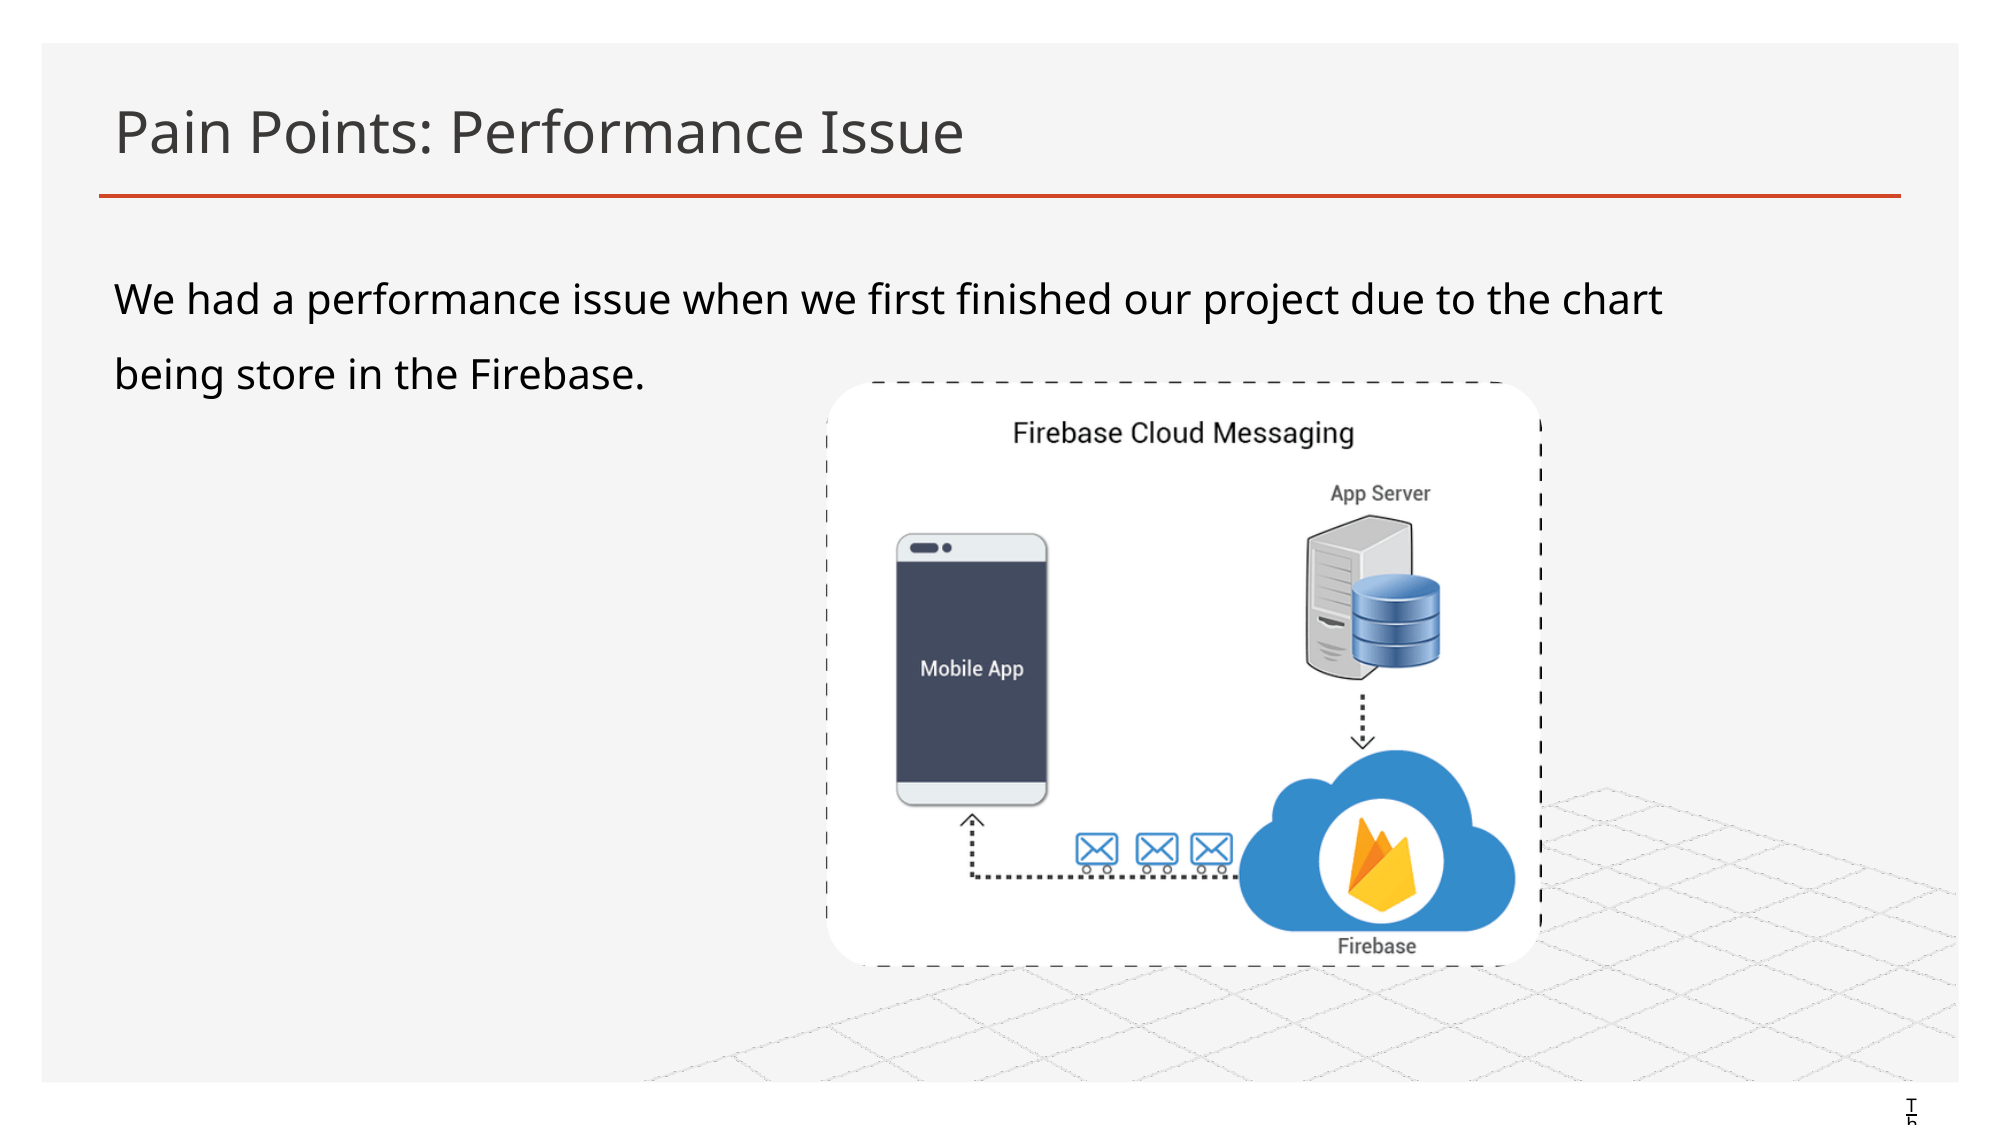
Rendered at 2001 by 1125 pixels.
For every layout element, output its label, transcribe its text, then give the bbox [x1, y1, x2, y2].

title Pain Points: Performance Issue [99, 73, 1901, 197]
picture [607, 381, 1956, 1081]
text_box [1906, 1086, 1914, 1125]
text_box We had a performance issue when we first finished our project due to the chart being store in the Firebase. [99, 240, 1782, 406]
